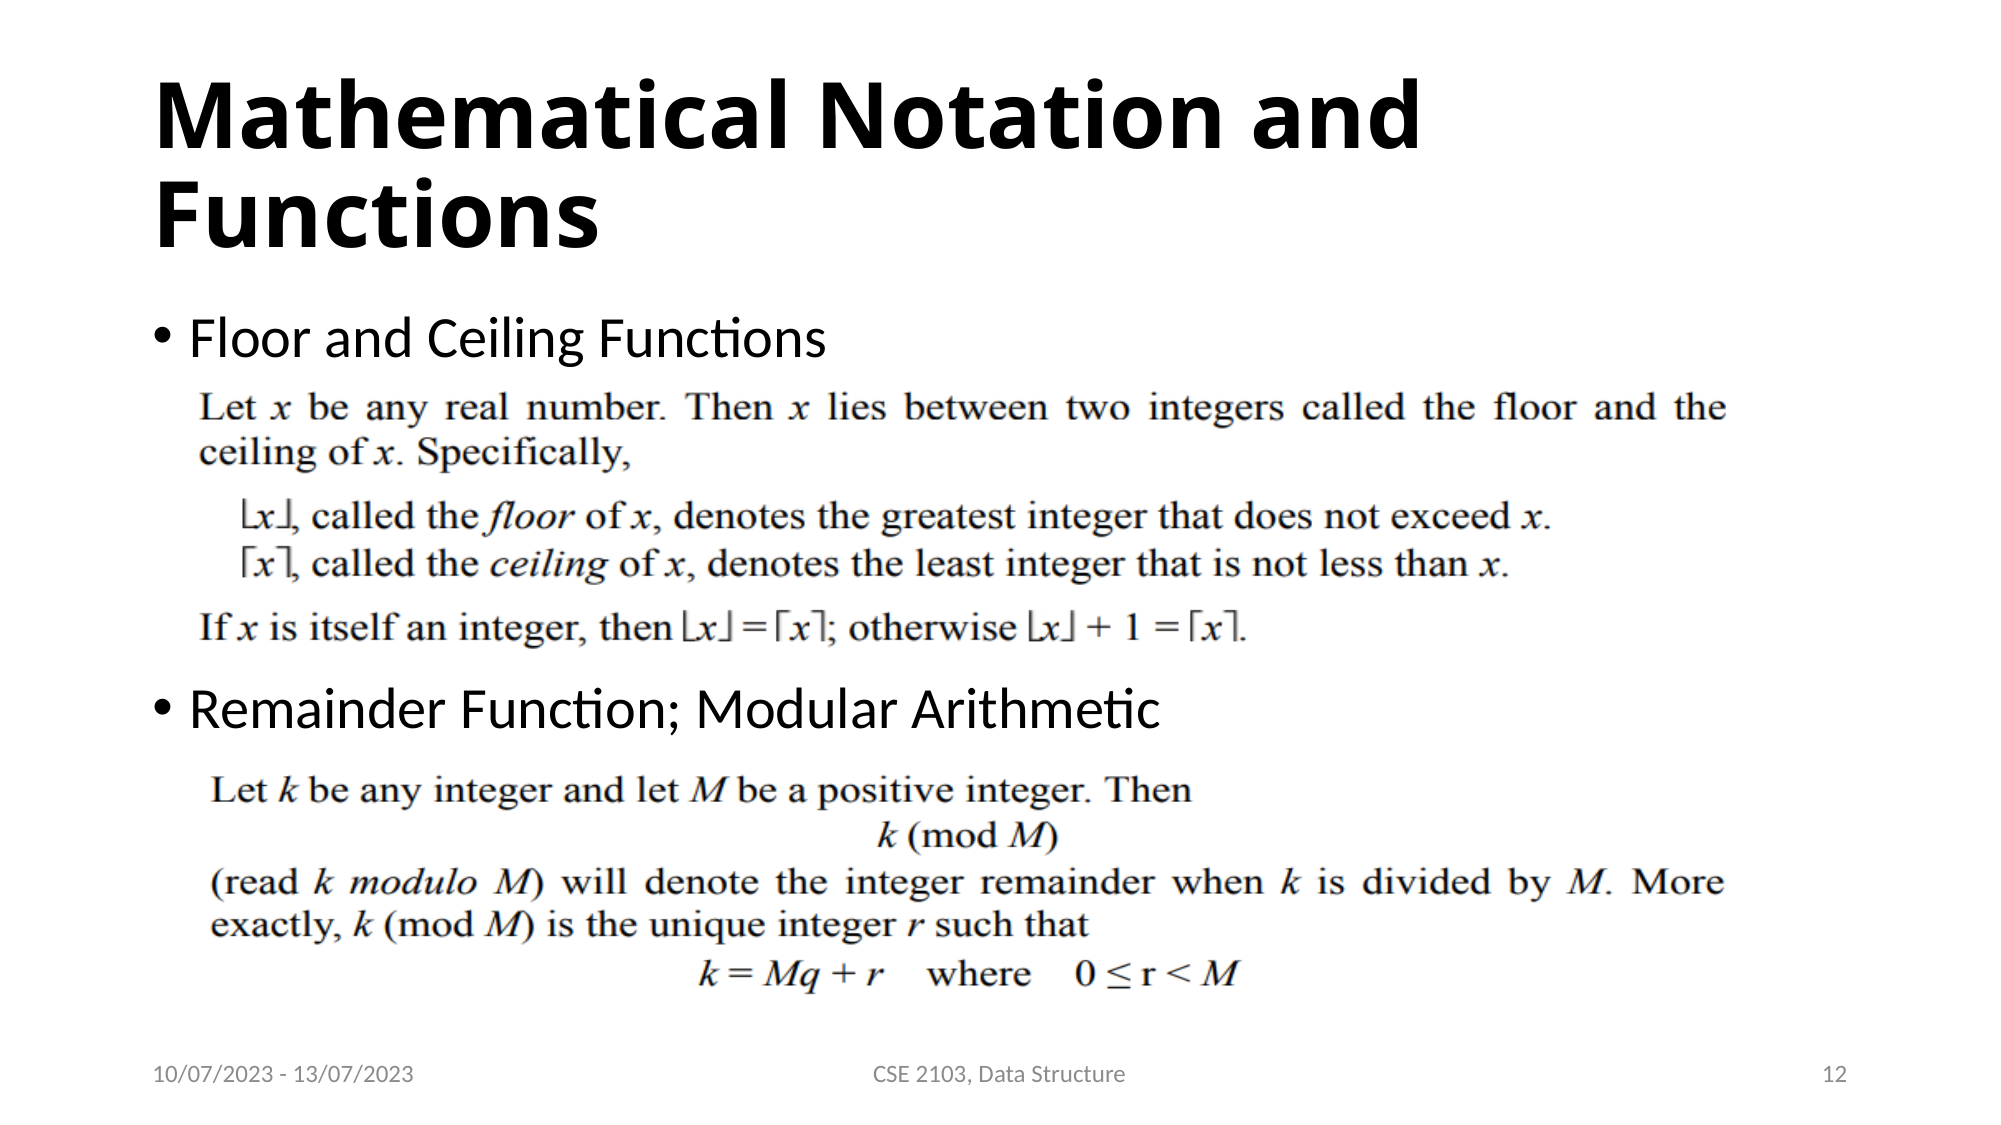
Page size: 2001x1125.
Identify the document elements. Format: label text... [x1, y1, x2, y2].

slide_number 12 [1412, 1042, 1863, 1103]
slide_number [137, 1042, 588, 1103]
picture [193, 768, 1731, 1014]
picture [193, 381, 1731, 655]
footer CSE 2103, Data Structure [662, 1042, 1338, 1103]
title Mathematical Notation and Functions [137, 59, 1863, 278]
list Floor and Ceiling Functions Remainder Function; Modular Arithmetic [137, 299, 1863, 1014]
